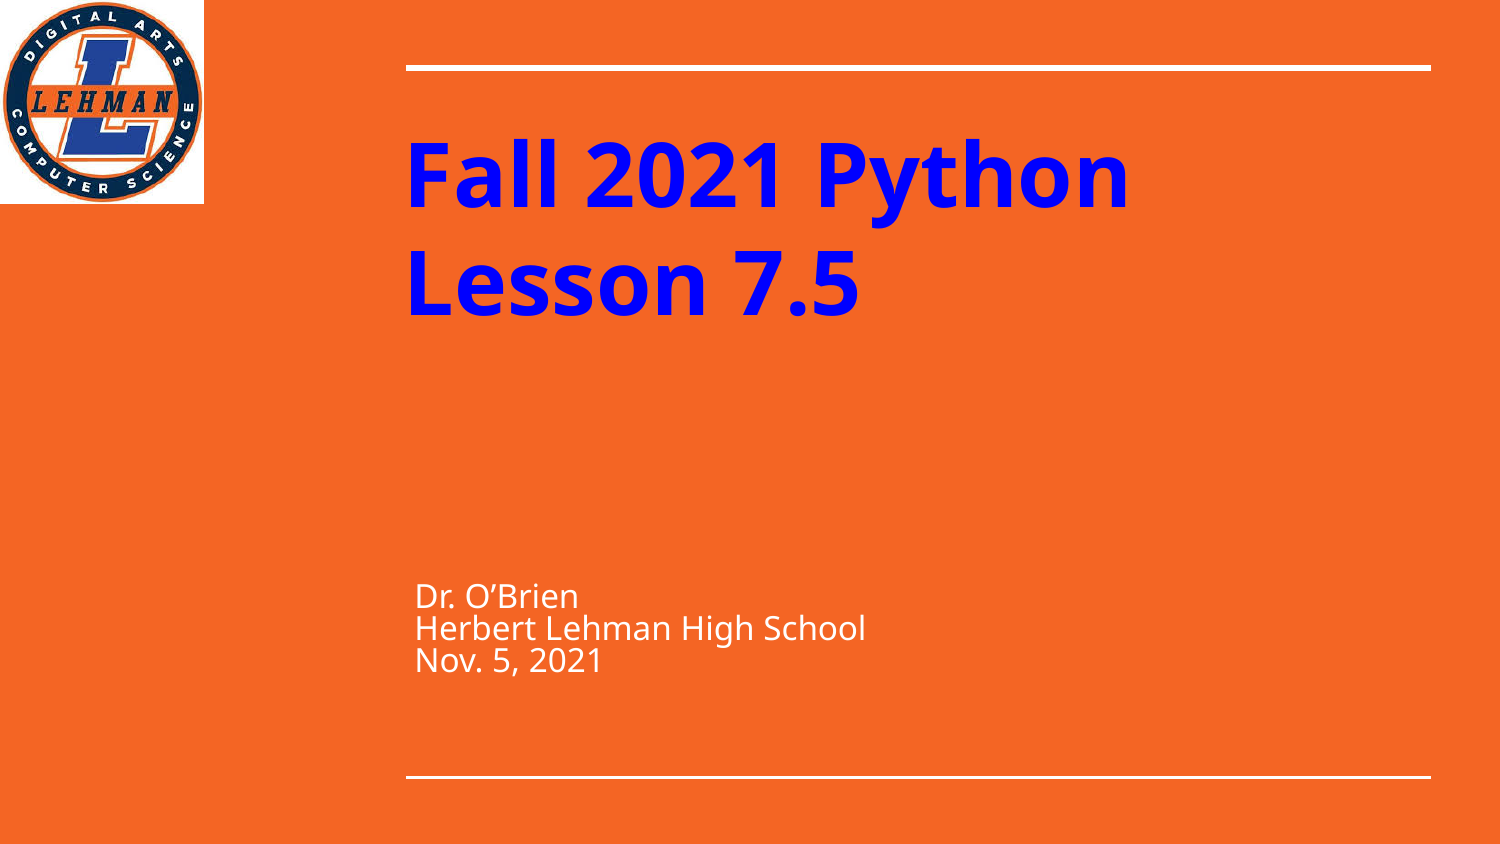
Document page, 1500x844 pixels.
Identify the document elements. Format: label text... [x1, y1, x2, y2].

subtitle Dr. O’Brien Herbert Lehman High School Nov. 5, 2021 [398, 489, 1439, 695]
title Fall 2021 Python Lesson 7.5 [388, 102, 1429, 357]
picture [0, 0, 204, 204]
